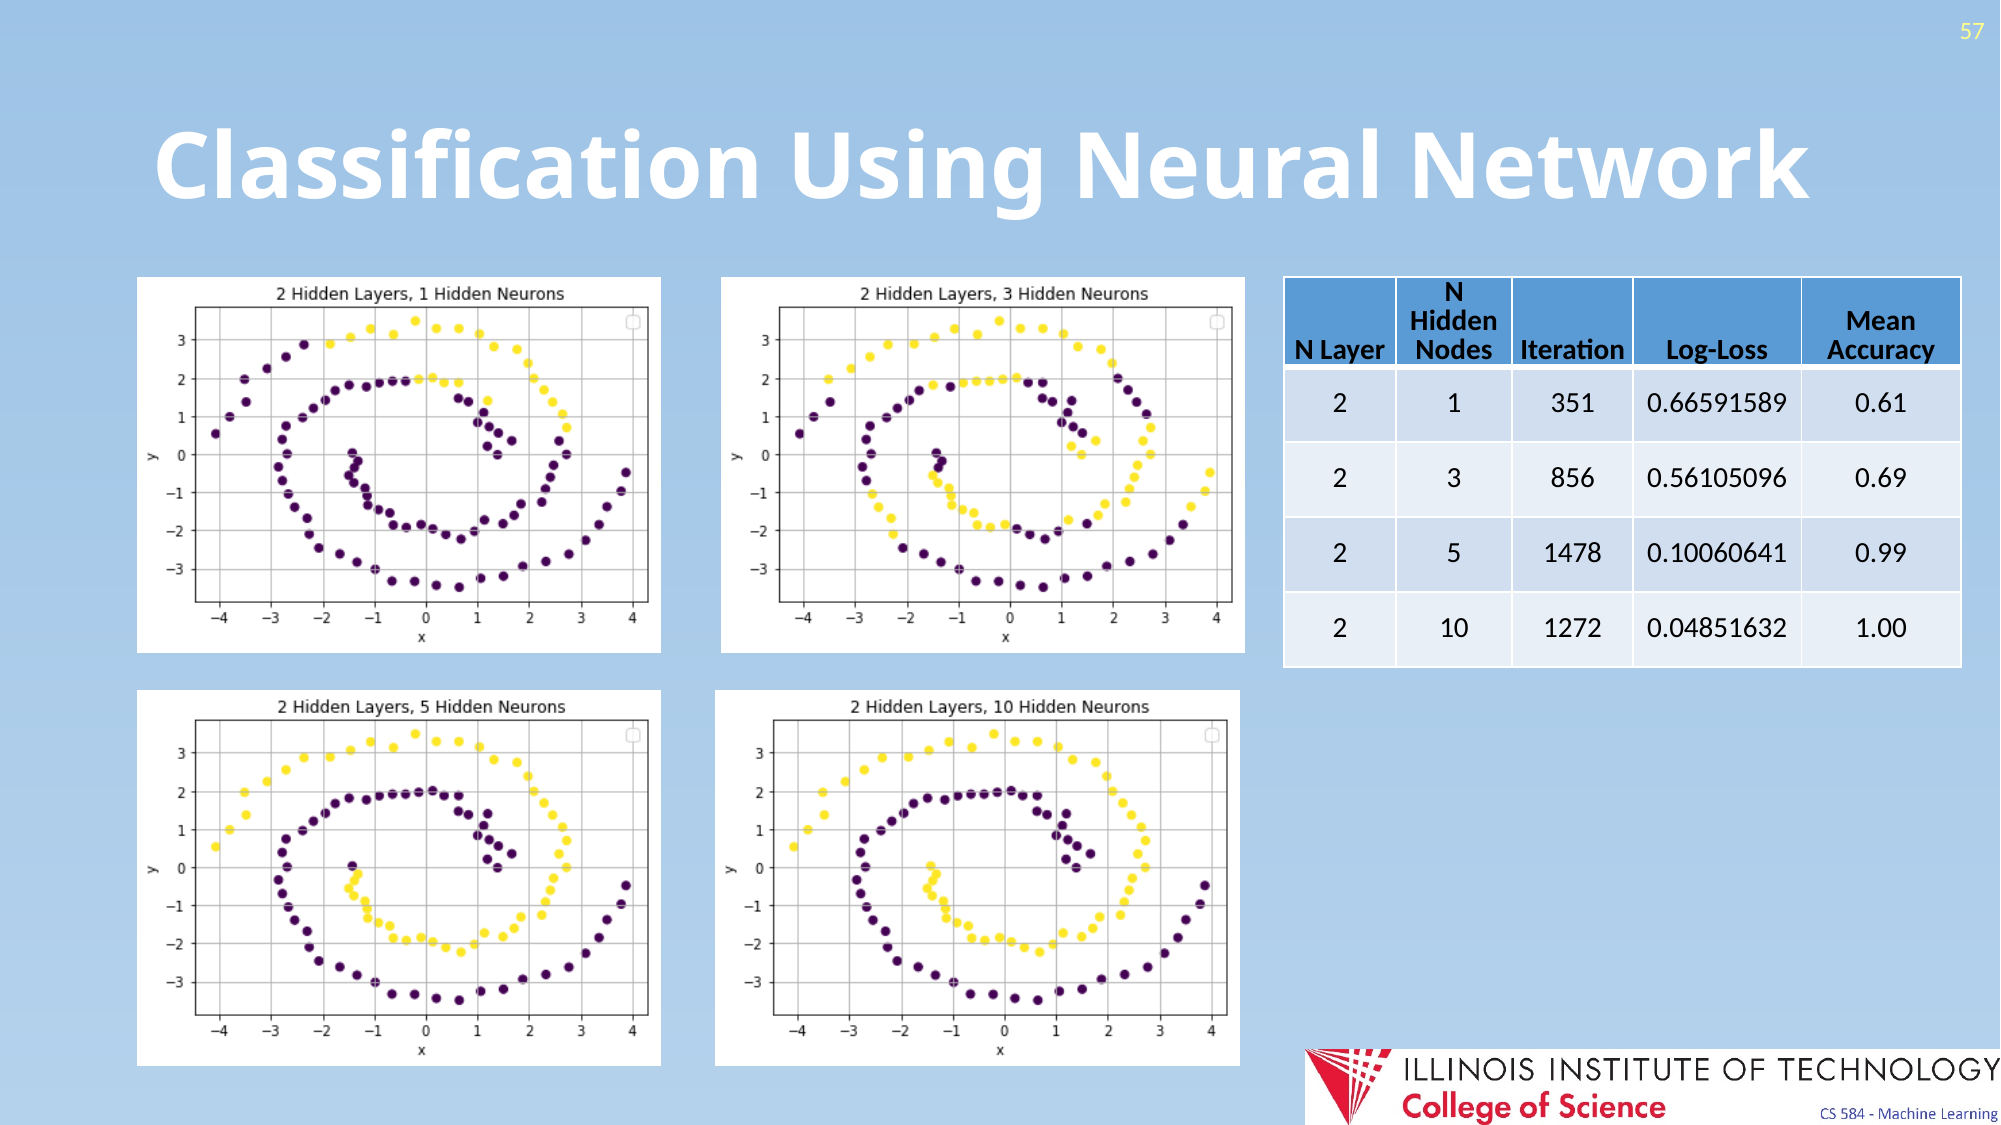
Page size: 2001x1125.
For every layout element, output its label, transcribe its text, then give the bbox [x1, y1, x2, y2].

table_header Mean Accuracy [1802, 278, 1960, 364]
table_cell 1272 [1513, 593, 1632, 666]
picture [137, 690, 661, 1066]
picture [137, 277, 661, 653]
table_cell 5 [1397, 518, 1511, 591]
table_cell 2 [1285, 593, 1395, 666]
table_cell 0.61 [1802, 370, 1960, 441]
table_cell 3 [1397, 443, 1511, 516]
table_cell 0.99 [1802, 518, 1960, 591]
table_header Log-Loss [1634, 278, 1801, 364]
table_cell 0.69 [1802, 443, 1960, 516]
table_cell 1.00 [1802, 593, 1960, 666]
table_cell 0.66591589 [1634, 370, 1801, 441]
table_header Iteration [1513, 278, 1632, 364]
table_cell 351 [1513, 370, 1632, 441]
table_cell 1 [1397, 370, 1511, 441]
table_cell 2 [1285, 370, 1395, 441]
table_header N Layer [1285, 278, 1395, 364]
picture [715, 690, 1240, 1066]
title Classification Using Neural Network [137, 59, 1863, 278]
table_cell 10 [1397, 593, 1511, 666]
picture [721, 277, 1245, 653]
table_cell 0.56105096 [1634, 443, 1801, 516]
table_cell 0.10060641 [1634, 518, 1801, 591]
slide_number 57 [1550, 0, 2000, 60]
picture [1305, 1049, 2000, 1125]
table_cell 2 [1285, 518, 1395, 591]
table_header N Hidden Nodes [1397, 278, 1511, 364]
table_cell 1478 [1513, 518, 1632, 591]
table_cell 0.04851632 [1634, 593, 1801, 666]
table_cell 856 [1513, 443, 1632, 516]
table_cell 2 [1285, 443, 1395, 516]
